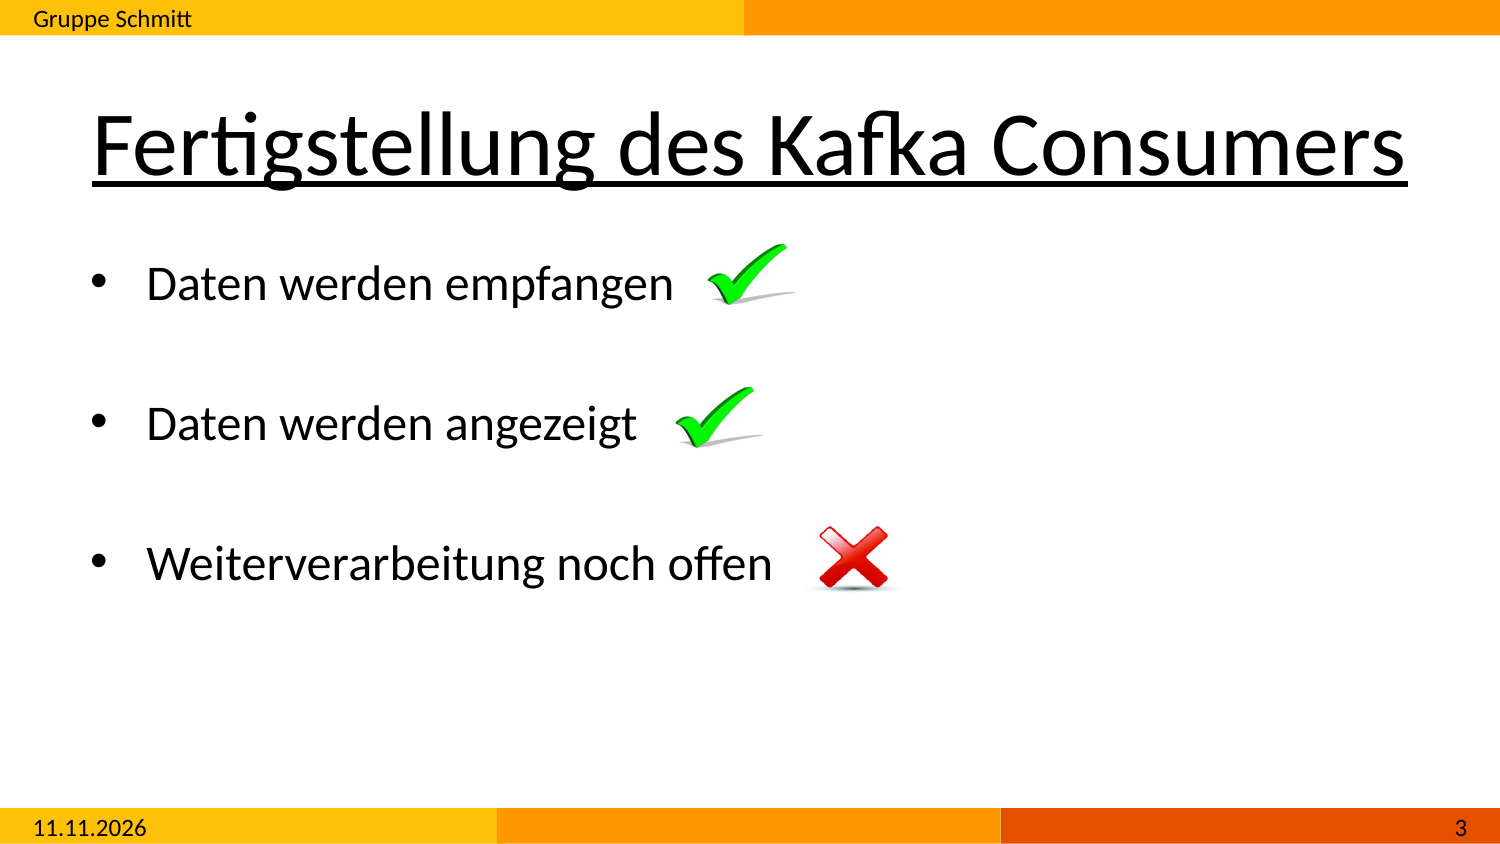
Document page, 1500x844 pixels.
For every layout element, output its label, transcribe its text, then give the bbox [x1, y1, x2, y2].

picture [799, 526, 908, 593]
title Fertigstellung des Kafka Consumers [75, 68, 1425, 210]
picture [667, 380, 768, 457]
slide_number 2 [1000, 808, 1483, 844]
list Daten werden empfangen Daten werden angezeigt Weiterverarbeitung noch offen [75, 243, 1425, 800]
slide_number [17, 808, 497, 844]
picture [699, 237, 801, 314]
